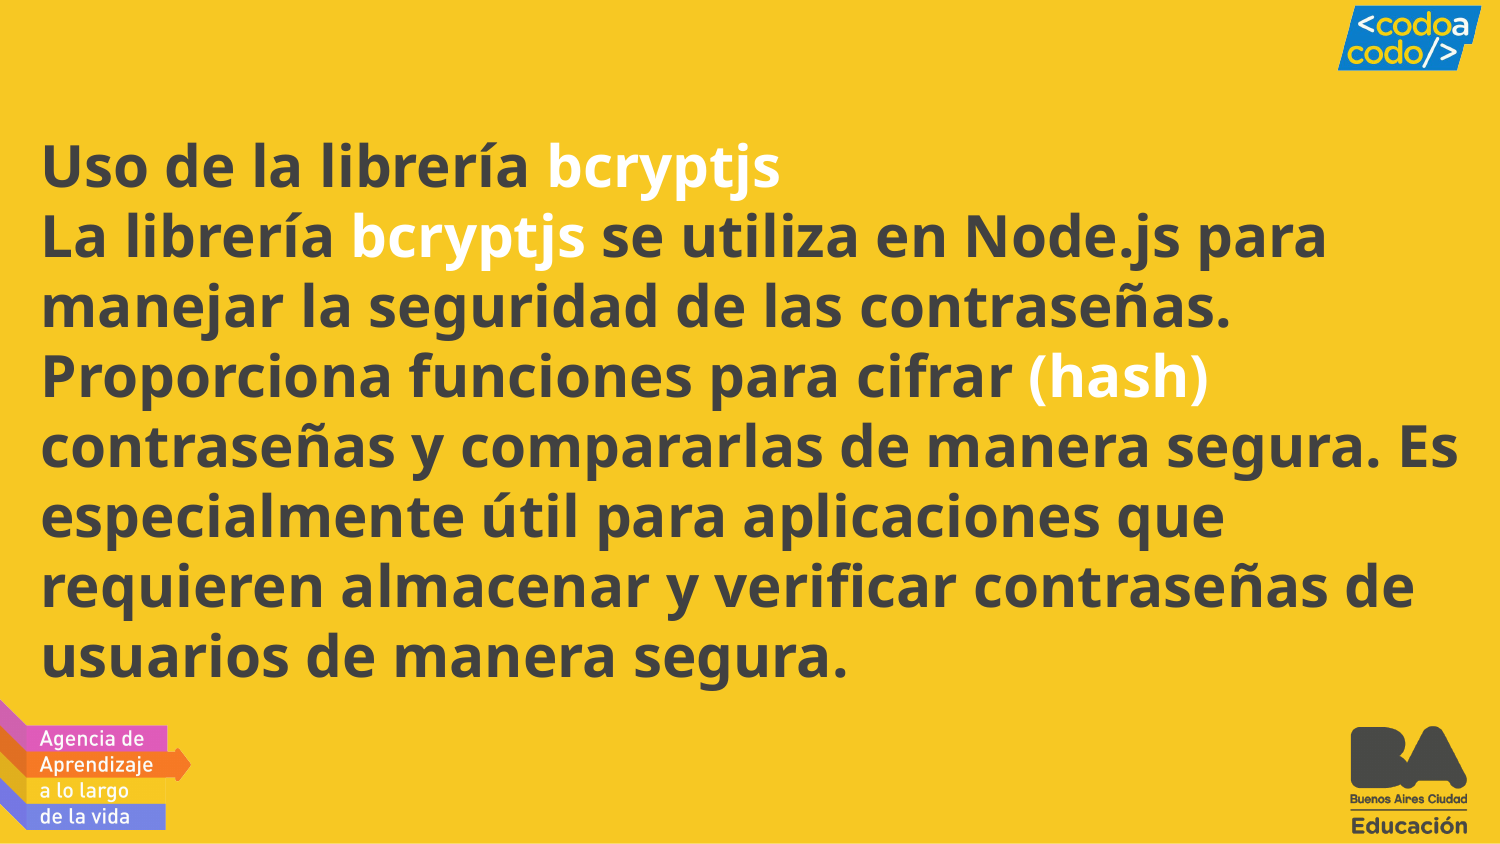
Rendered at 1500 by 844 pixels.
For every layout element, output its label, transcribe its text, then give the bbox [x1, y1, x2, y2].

picture [1297, 668, 1500, 844]
picture [1337, 5, 1482, 71]
picture [0, 699, 191, 830]
title Uso de la librería bcryptjs La librería bcryptjs se utiliza en Node.js para manejar la seguridad de las contraseñas. Proporciona funciones para cifrar (hash) contraseñas y compararlas de manera segura. Es especialmente útil para aplicaciones que requieren almacenar y verificar contraseñas de usuarios de manera segura. [38, 127, 1474, 690]
